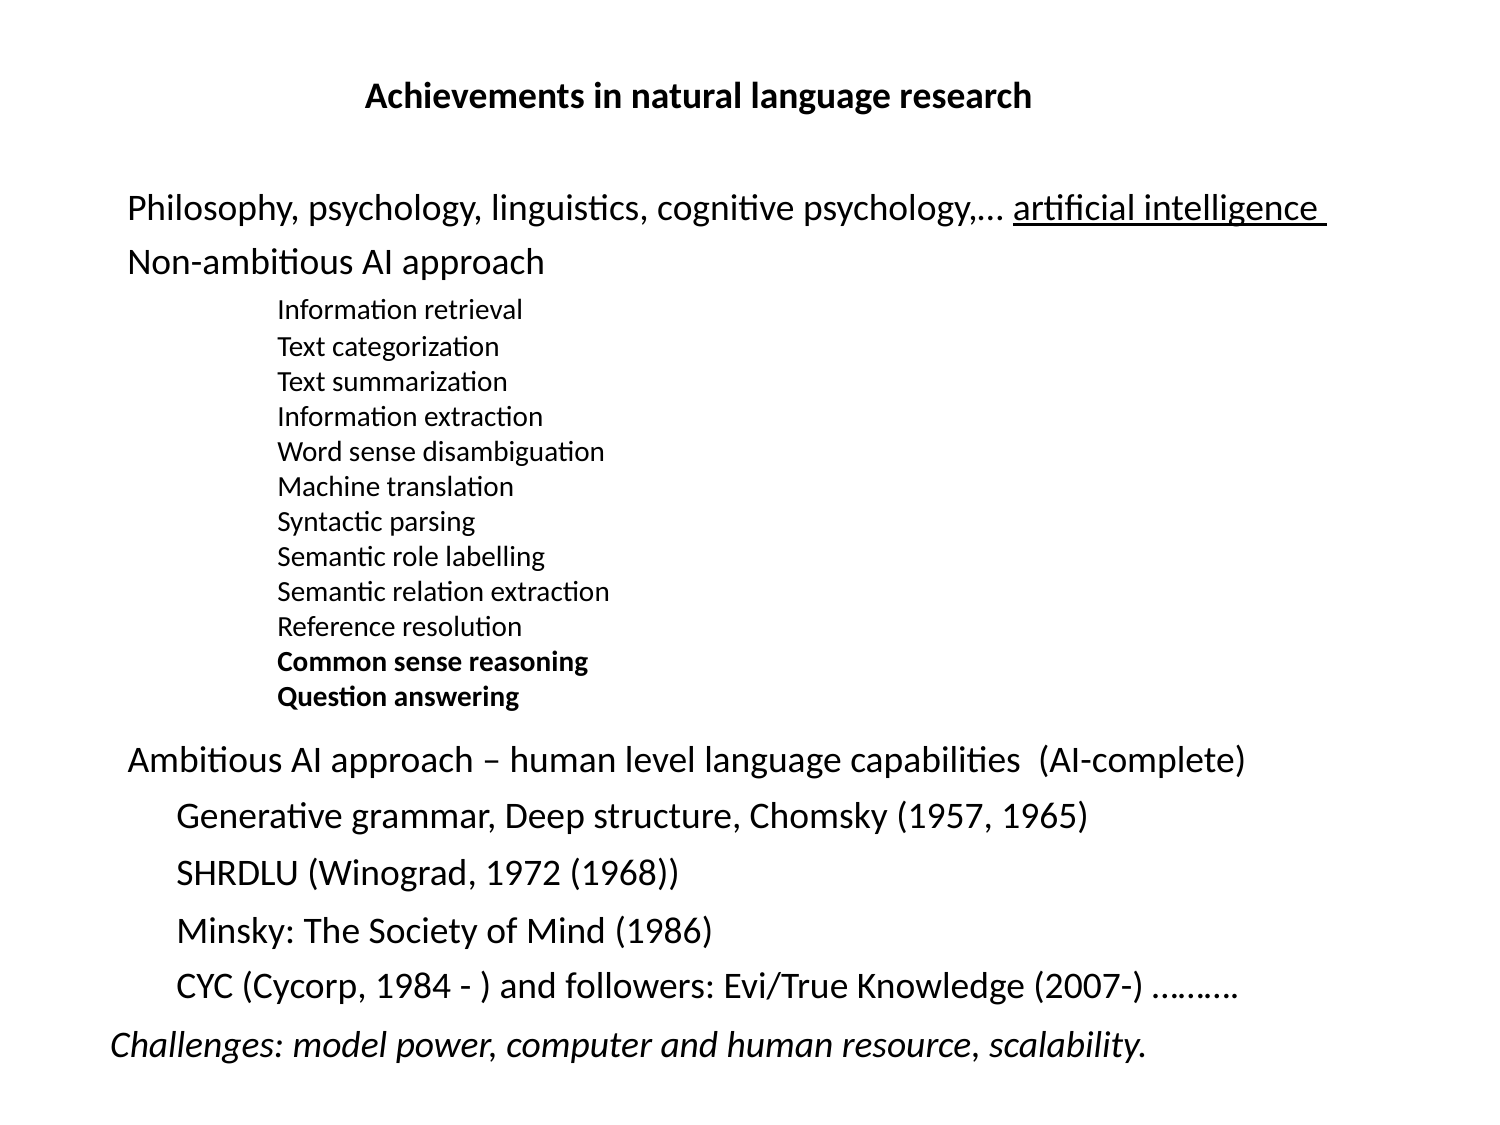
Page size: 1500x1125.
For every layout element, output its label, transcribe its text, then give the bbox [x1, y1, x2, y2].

text_box Ambitious AI approach – human level language capabilities (AI-complete) [112, 727, 1376, 788]
text_box Challenges: model power, computer and human resource, scalability. [95, 1012, 1424, 1073]
text_box Minsky: The Society of Mind (1986) [161, 898, 1424, 953]
text_box Achievements in natural language research [350, 63, 1300, 123]
text_box CYC (Cycorp, 1984 - ) and followers: Evi/True Knowledge (2007-) ………. [161, 953, 1424, 1014]
text_box Philosophy, psychology, linguistics, cognitive psychology,… artificial intelligence [112, 176, 1375, 236]
text_box Non-ambitious AI approach Information retrieval Text categorization Text summarization Information extraction Word sense disambiguation Machine translation Syntactic parsing Semantic role labelling Semantic relation extraction Reference resolution Common sense reasoning Question answering [112, 236, 1375, 720]
text_box Generative grammar, Deep structure, Chomsky (1957, 1965) [161, 783, 1424, 844]
text_box SHRDLU (Winograd, 1972 (1968)) [161, 844, 1424, 898]
